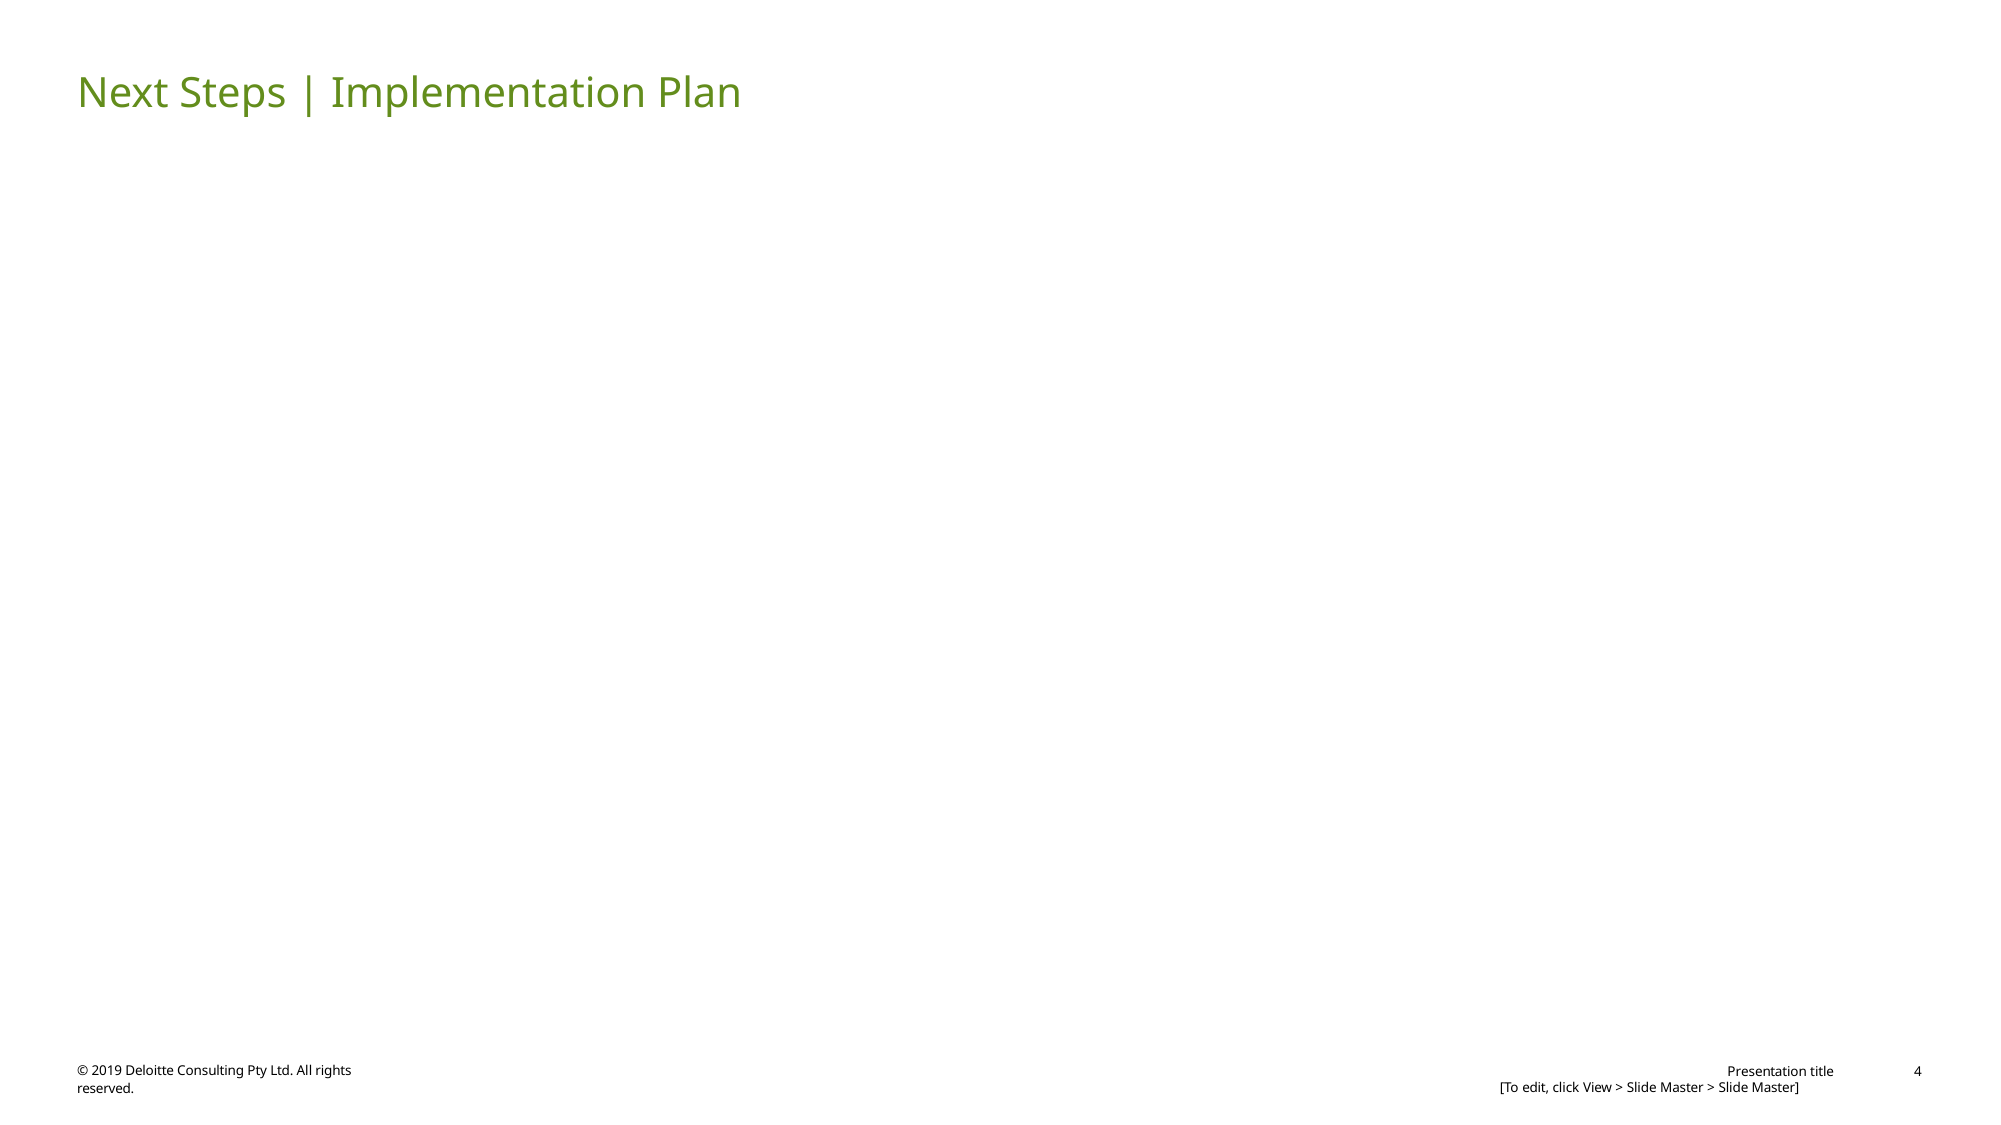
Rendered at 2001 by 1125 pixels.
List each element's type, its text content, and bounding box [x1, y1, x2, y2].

text_box Presentation title [To edit, click View > Slide Master > Slide Master] [1497, 1060, 1845, 1095]
text_box © 2019 Deloitte Consulting Pty Ltd. All rights reserved. [74, 1059, 387, 1096]
title Next Steps | Implementation Plan [75, 63, 792, 254]
text_box 4 [1912, 1060, 1925, 1079]
